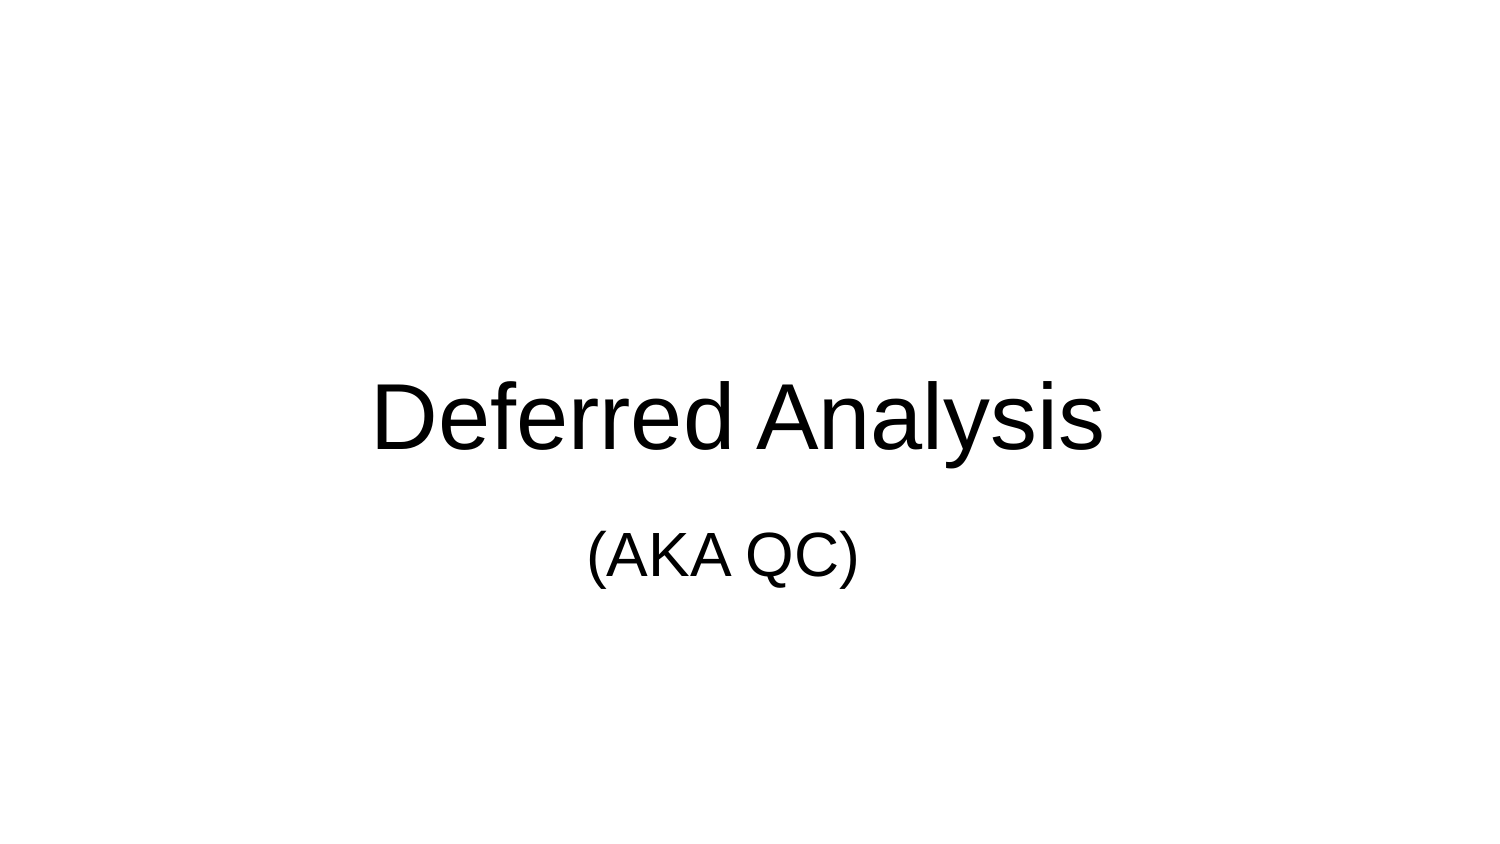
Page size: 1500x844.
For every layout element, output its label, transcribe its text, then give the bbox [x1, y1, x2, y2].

title Deferred Analysis (AKA QC) [39, 331, 1437, 624]
